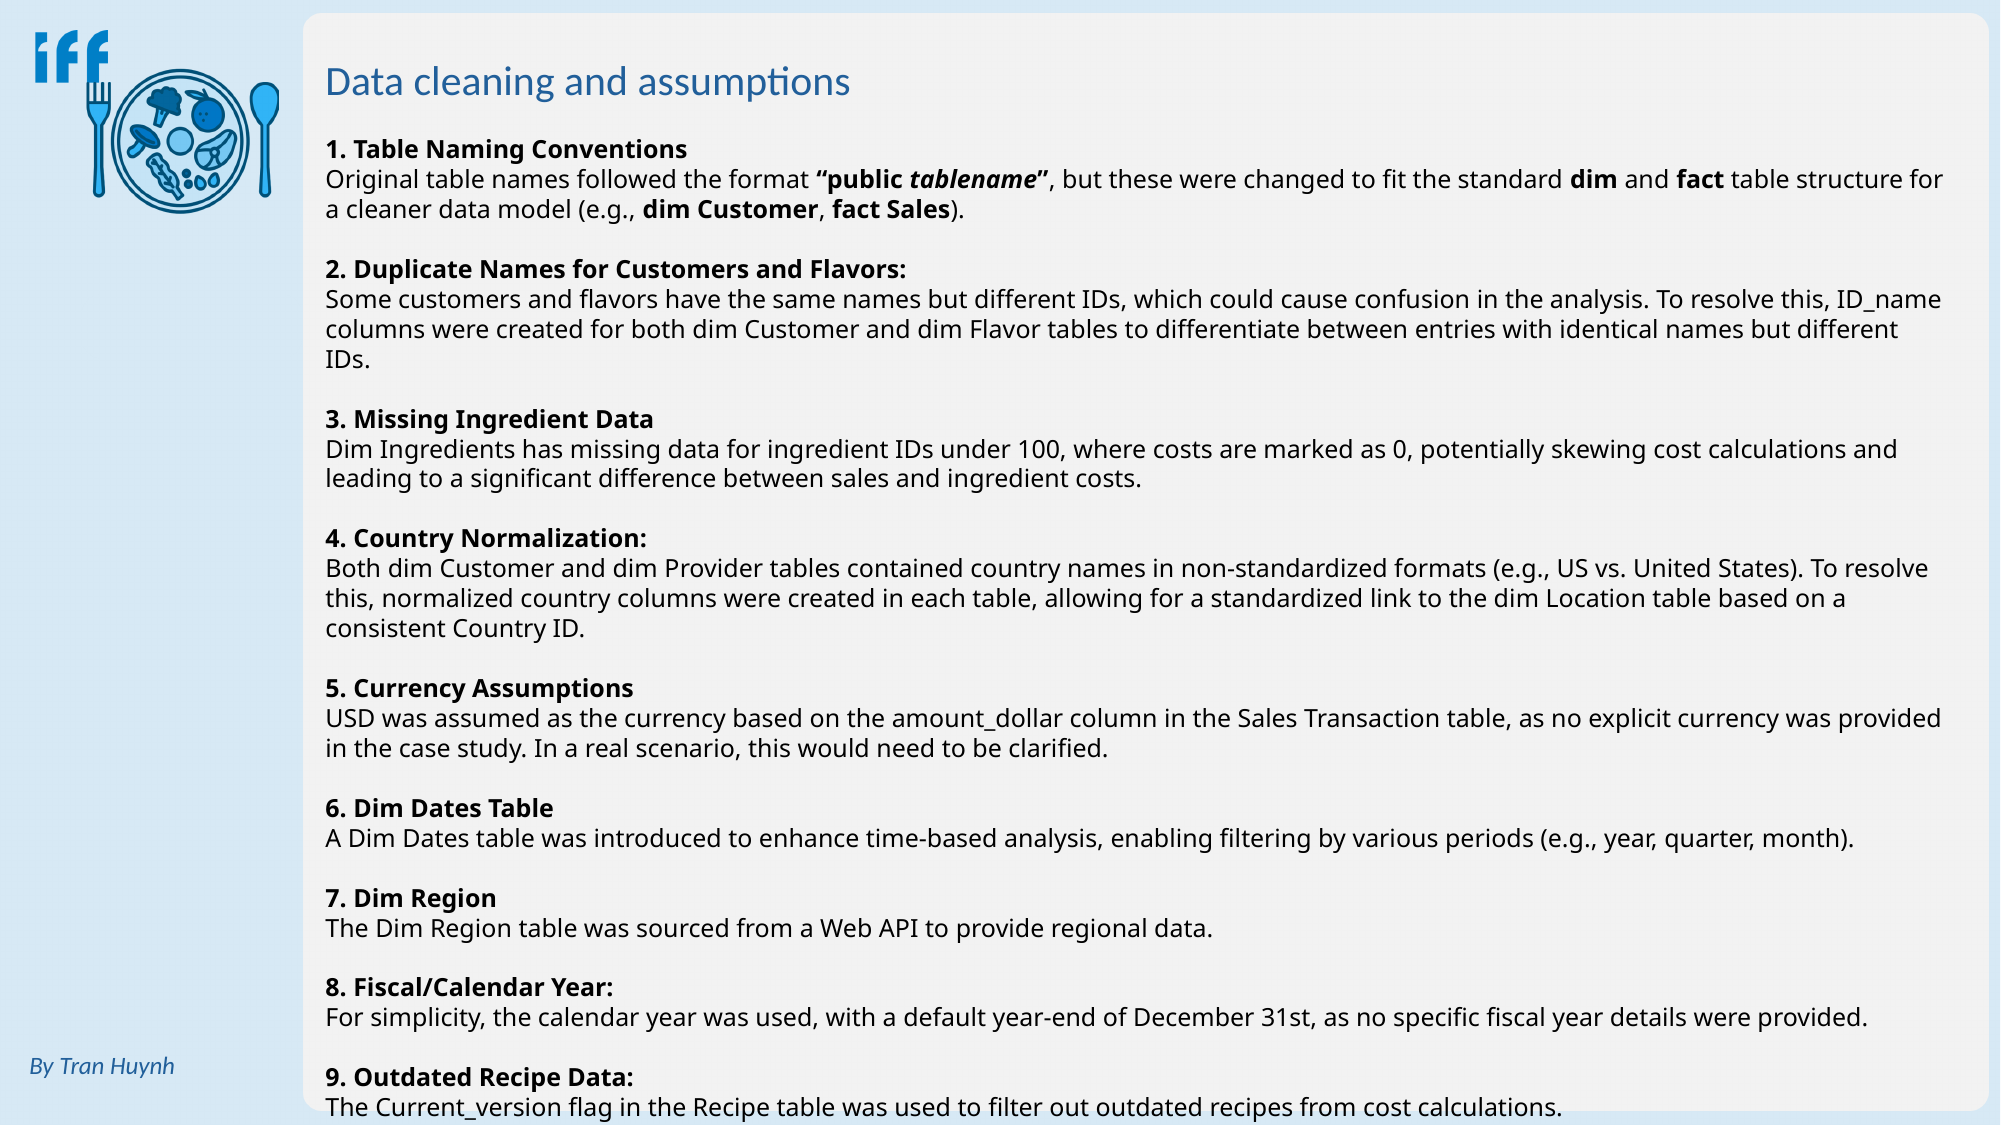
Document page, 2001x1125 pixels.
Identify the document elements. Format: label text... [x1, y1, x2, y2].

text_box By Tran Huynh [14, 1042, 247, 1087]
text_box Data cleaning and assumptions [310, 46, 1101, 112]
text_box [0, 0, 2000, 1125]
text_box 1. Table Naming Conventions Original table names followed the format “public tablename”, but these were changed to fit the standard dim and fact table structure for a cleaner data model (e.g., dim Customer, fact Sales). 2. Duplicate Names for Customers and Flavors: Some customers and flavors have the same names but different IDs, which could cause confusion in the analysis. To resolve this, ID_name columns were created for both dim Customer and dim Flavor tables to differentiate between entries with identical names but different IDs. 3. Missing Ingredient Data Dim Ingredients has missing data for ingredient IDs under 100, where costs are marked as 0, potentially skewing cost calculations and leading to a significant difference between sales and ingredient costs. 4. Country Normalization: Both dim Customer and dim Provider tables contained country names in non-standardized formats (e.g., US vs. United States). To resolve this, normalized country columns were created in each table, allowing for a standardized link to the dim Location table based on a consistent Country ID. 5. Currency Assumptions USD was assumed as the currency based on the amount_dollar column in the Sales Transaction table, as no explicit currency was provided in the case study. In a real scenario, this would need to be clarified. 6. Dim Dates Table A Dim Dates table was introduced to enhance time-based analysis, enabling filtering by various periods (e.g., year, quarter, month). 7. Dim Region The Dim Region table was sourced from a Web API to provide regional data. 8. Fiscal/Calendar Year: For simplicity, the calendar year was used, with a default year-end of December 31st, as no specific fiscal year details were provided. 9. Outdated Recipe Data: The Current_version flag in the Recipe table was used to filter out outdated recipes from cost calculations. [310, 126, 1964, 1125]
